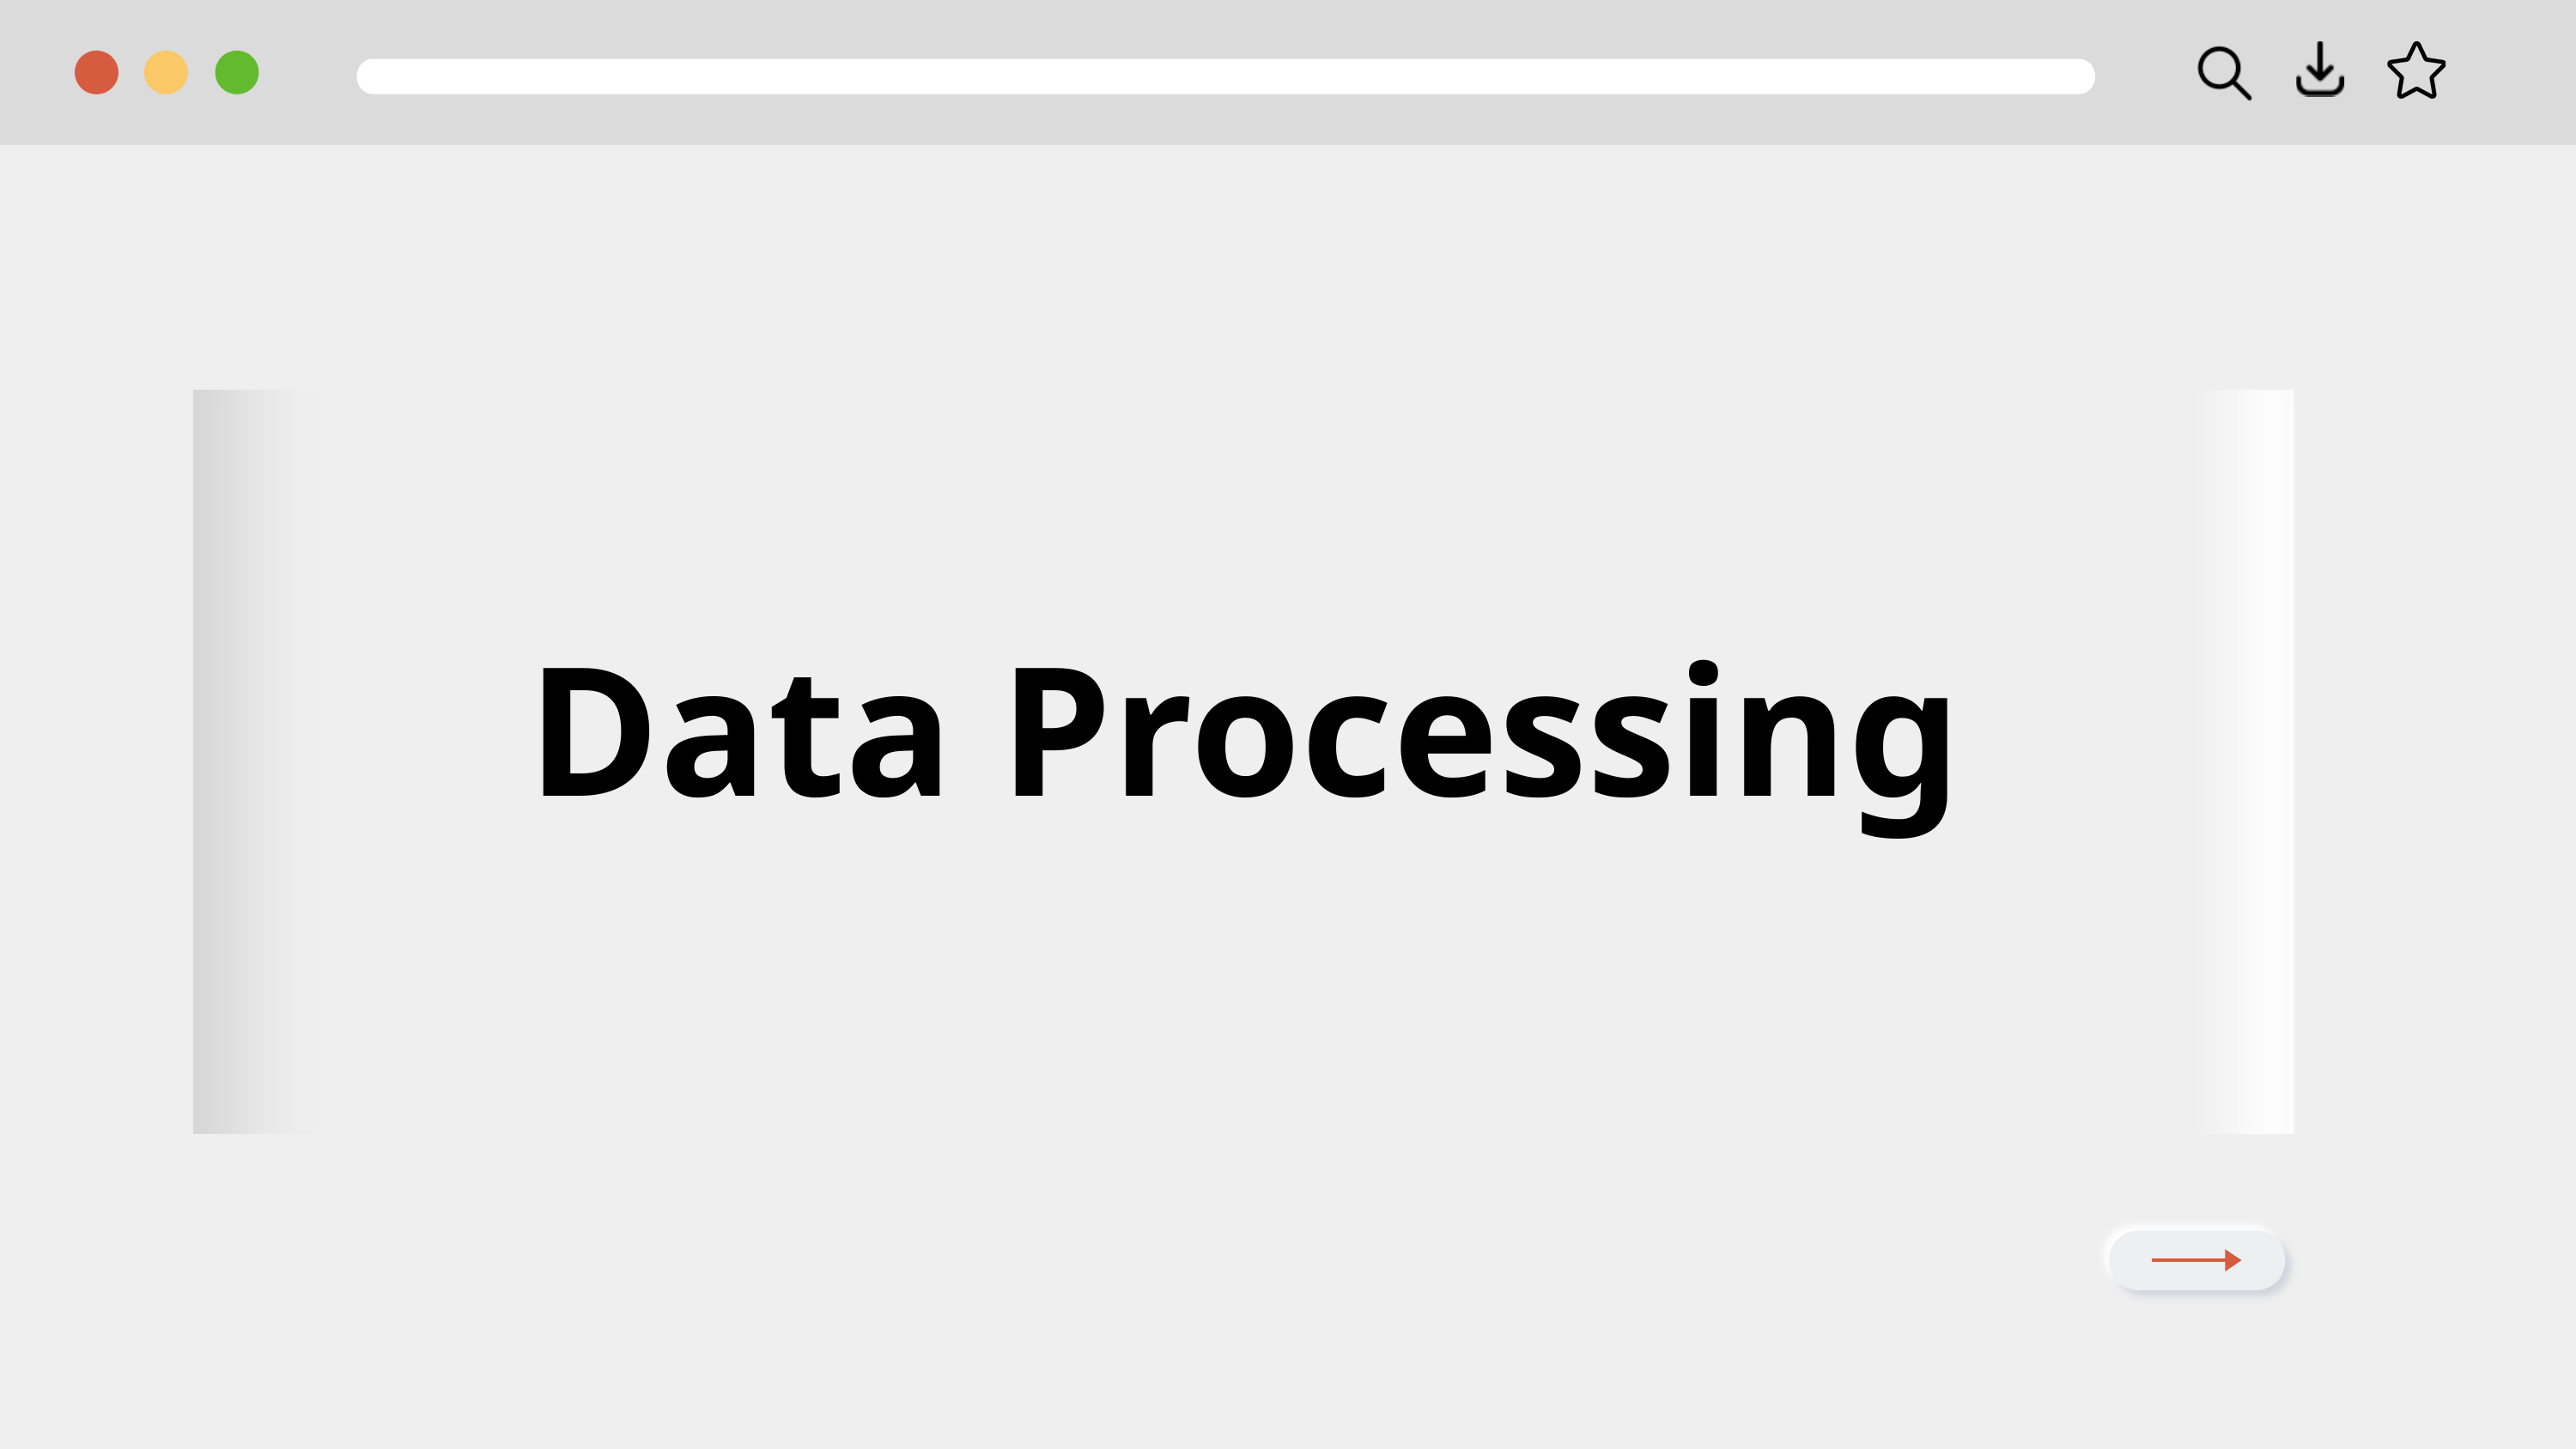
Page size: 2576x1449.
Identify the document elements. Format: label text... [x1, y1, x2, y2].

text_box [74, 50, 119, 95]
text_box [215, 50, 259, 95]
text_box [143, 50, 189, 95]
text_box [192, 390, 2297, 1134]
text_box [0, 0, 2576, 145]
text_box Data Processing [286, 617, 2203, 833]
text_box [2095, 1216, 2299, 1304]
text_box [356, 58, 2096, 94]
text_box [2196, 45, 2252, 100]
text_box [2296, 41, 2345, 98]
text_box [2387, 41, 2446, 99]
